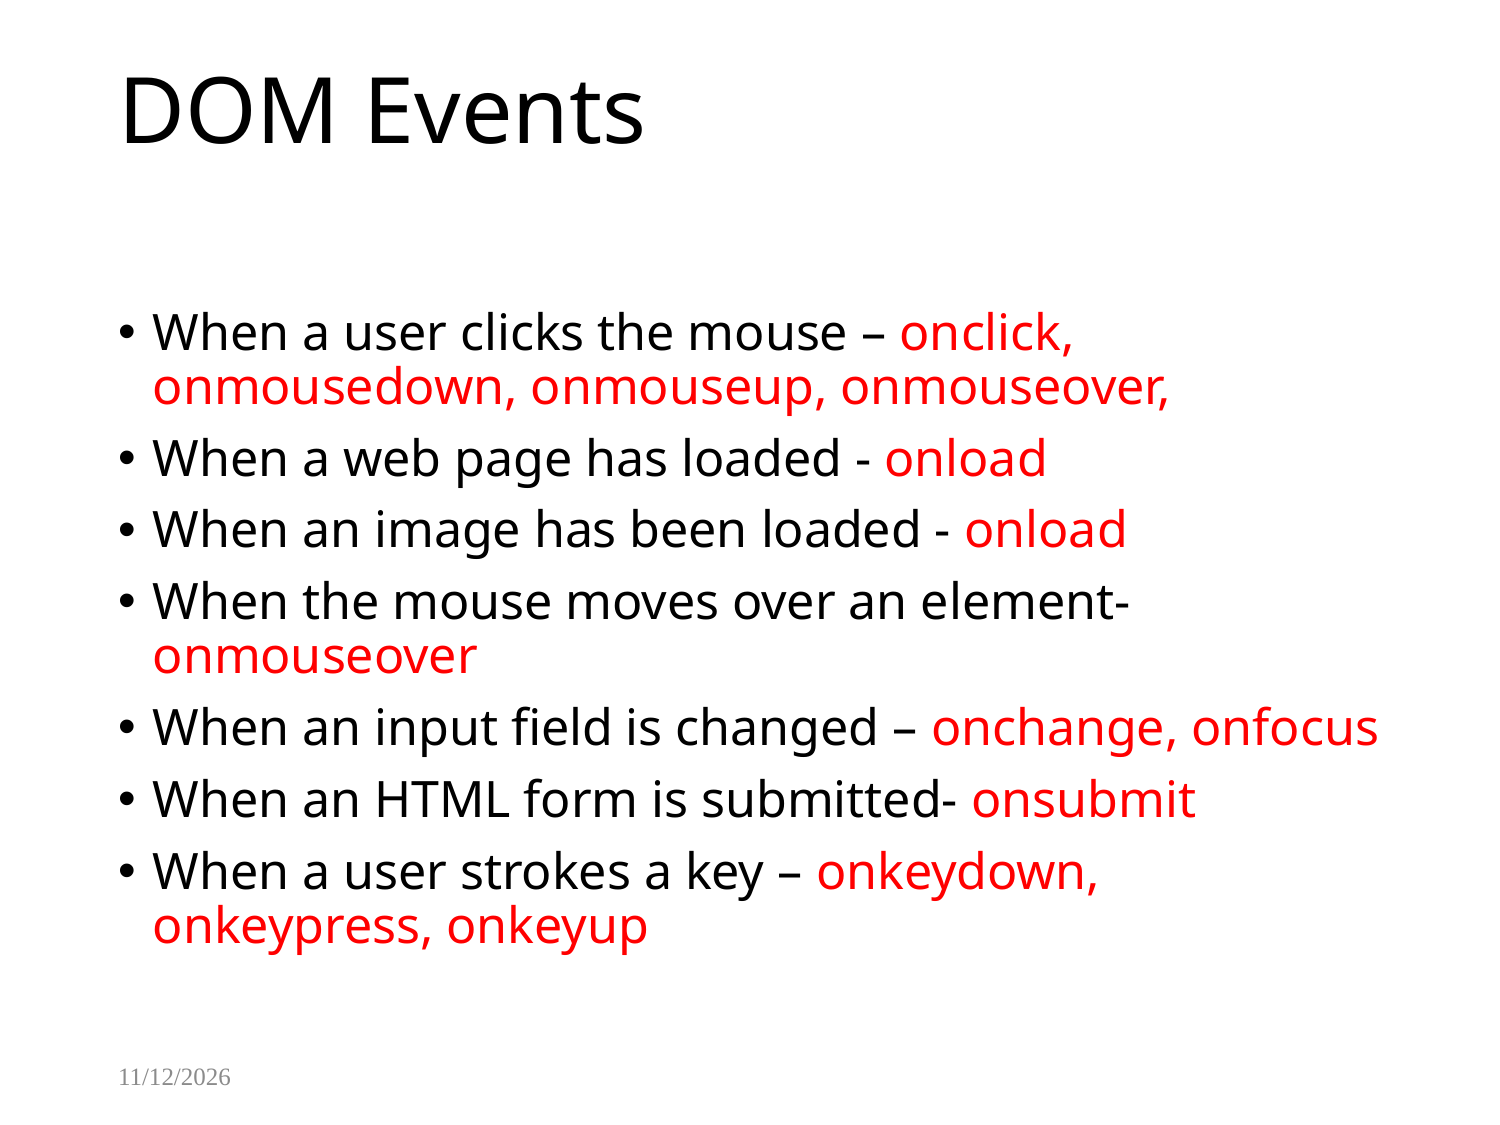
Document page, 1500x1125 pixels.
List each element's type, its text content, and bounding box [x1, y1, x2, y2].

title DOM Events [103, 59, 1397, 278]
list When a user clicks the mouse – onclick, onmousedown, onmouseup, onmouseover, When a web page has loaded - onload When an image has been loaded - onload When the mouse moves over an element- onmouseover When an input field is changed – onchange, onfocus When an HTML form is submitted- onsubmit When a user strokes a key – onkeydown, onkeypress, onkeyup [103, 299, 1397, 1014]
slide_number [103, 1042, 441, 1103]
